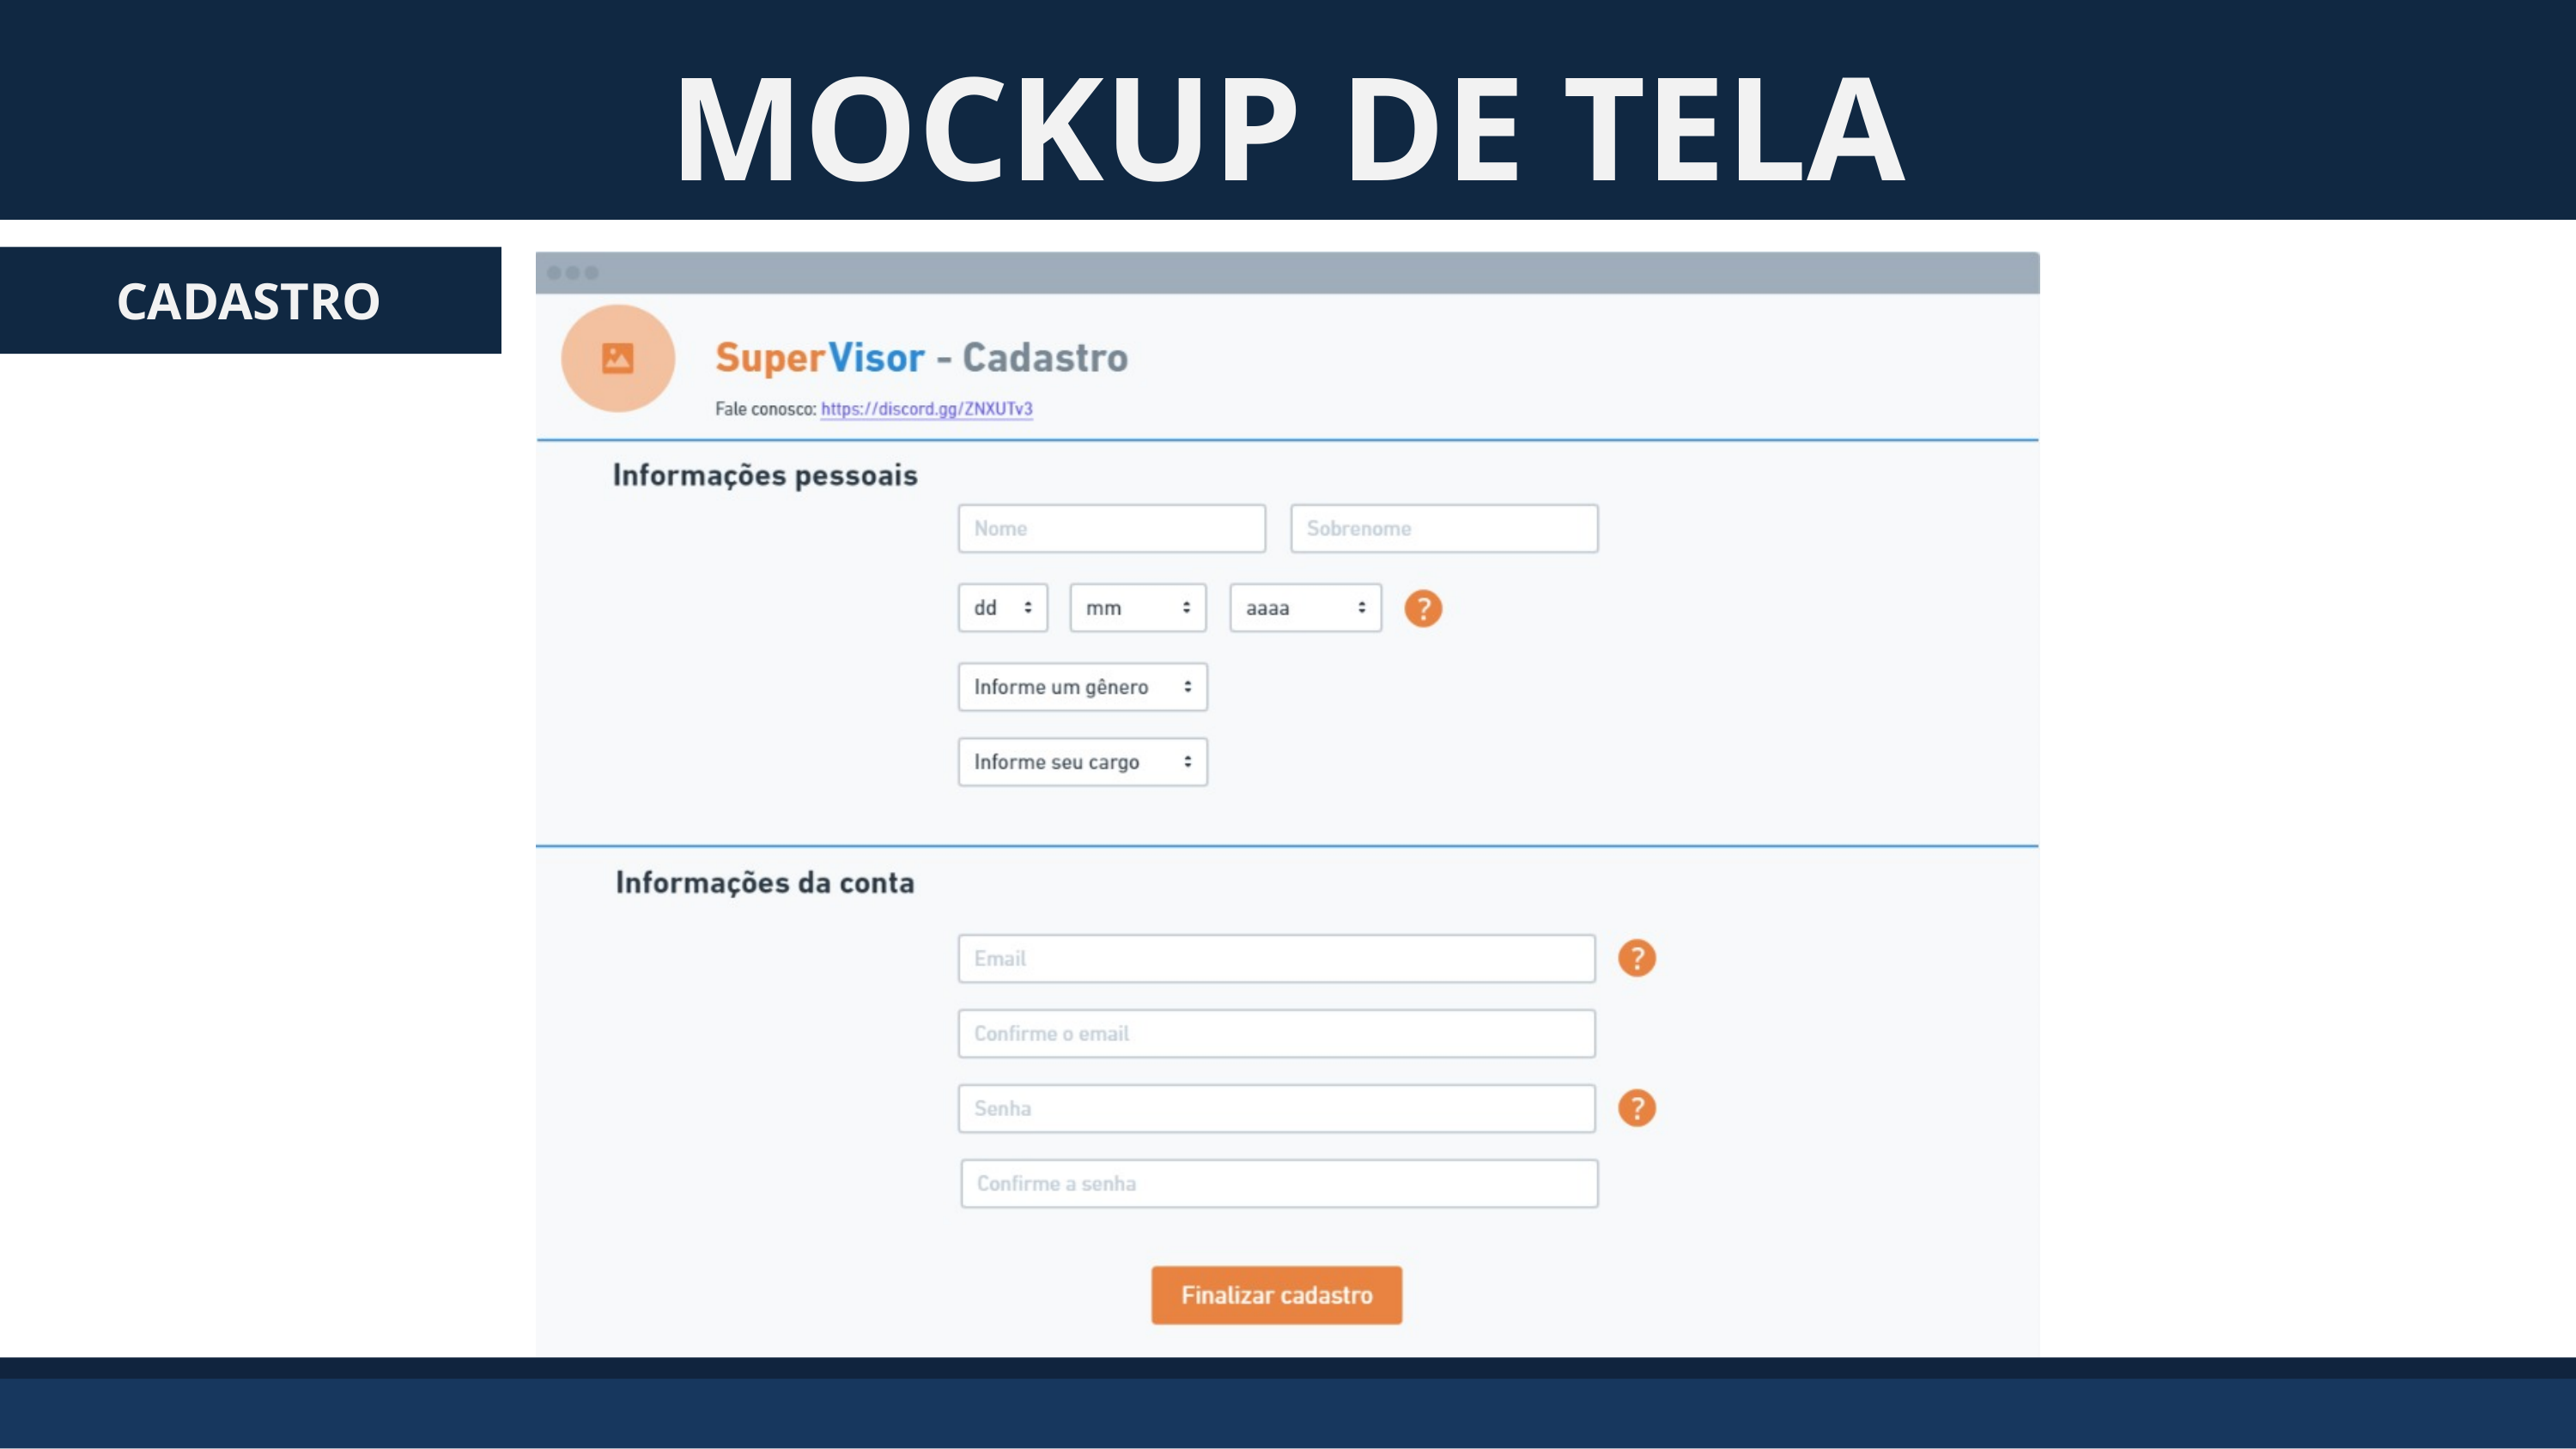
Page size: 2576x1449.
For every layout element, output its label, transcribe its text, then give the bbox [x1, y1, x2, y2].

text_box [0, 1379, 2576, 1449]
picture [536, 252, 2040, 1378]
text_box [0, 1357, 531, 1379]
text_box MOCKUP DE TELA [551, 21, 2025, 210]
text_box CADASTRO [103, 264, 395, 336]
text_box [0, 246, 501, 355]
text_box [0, 0, 2576, 220]
text_box [2043, 1357, 2576, 1379]
